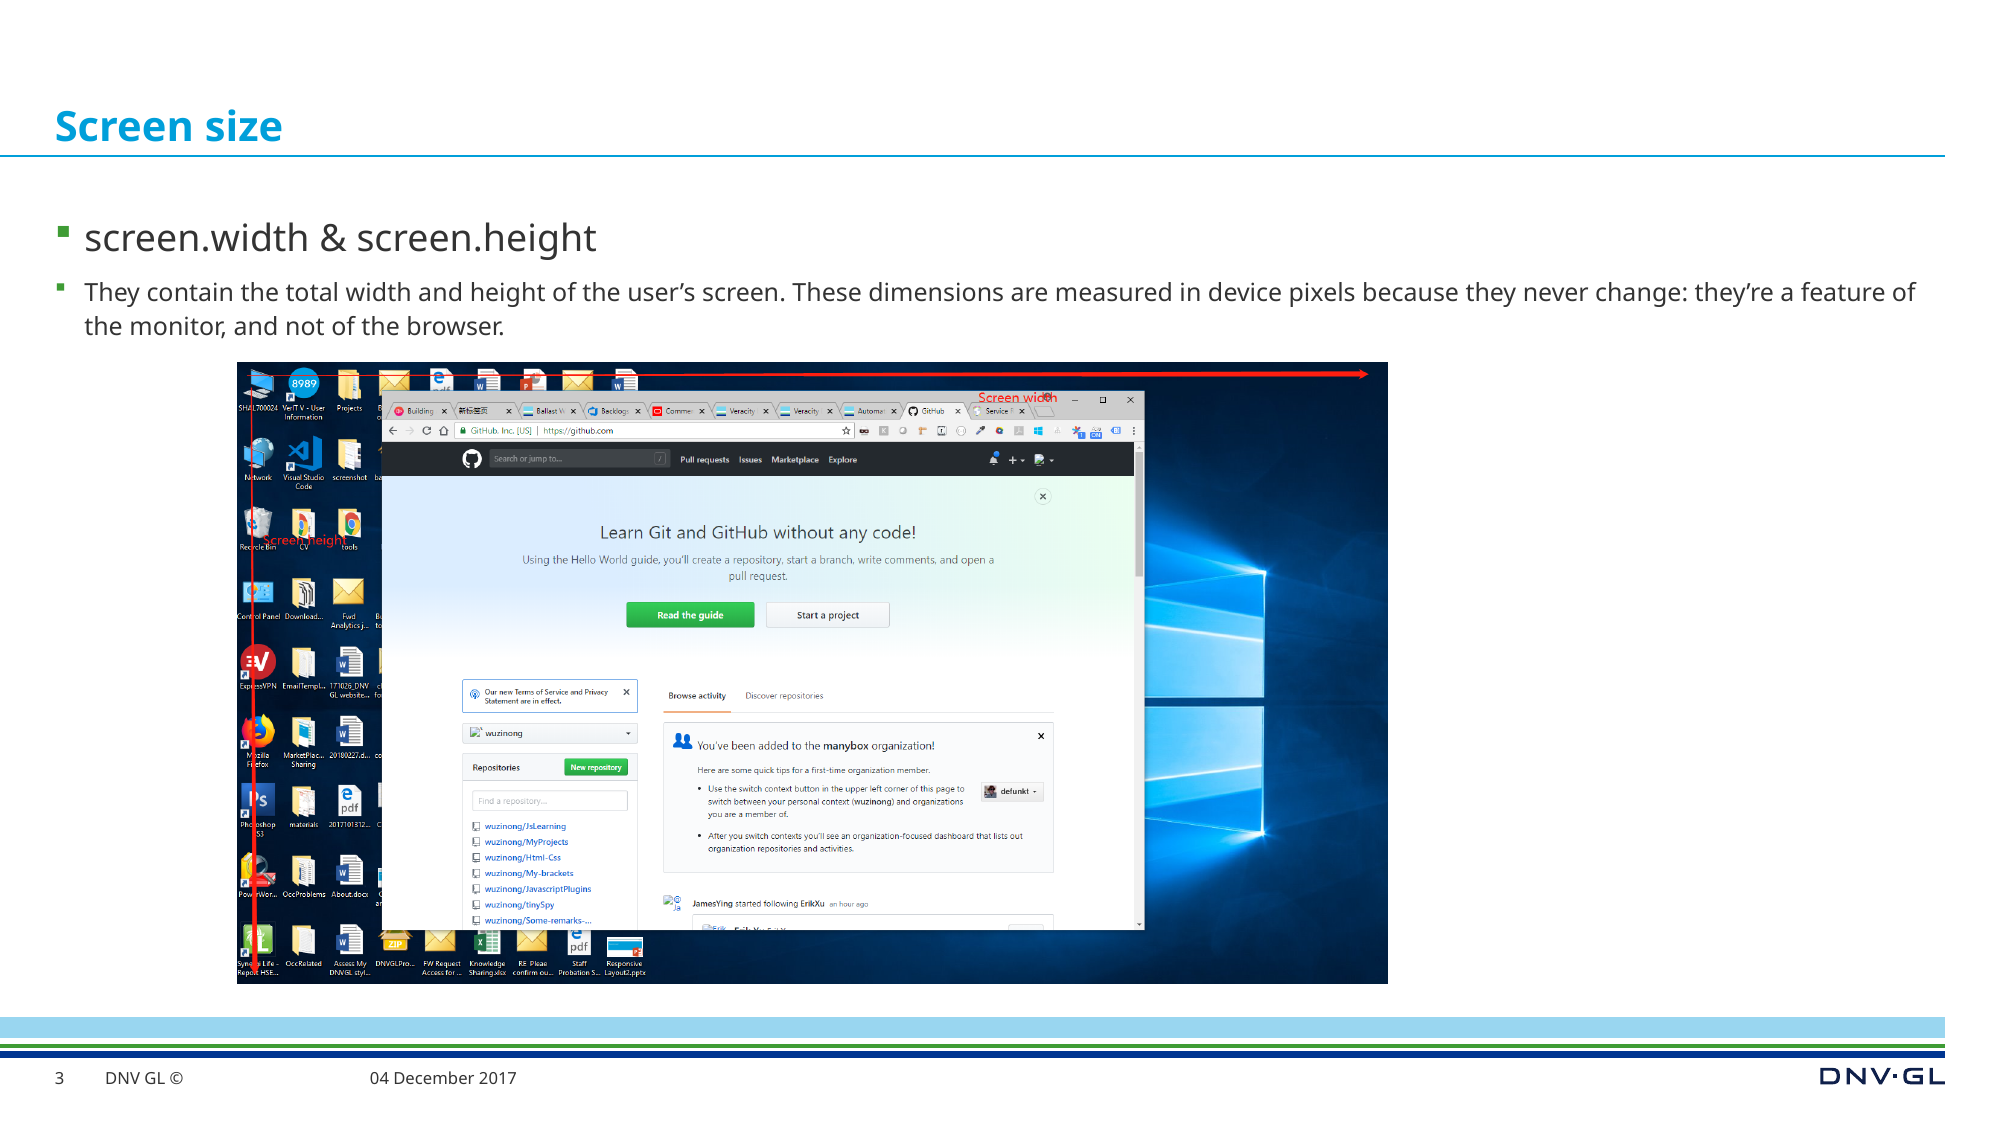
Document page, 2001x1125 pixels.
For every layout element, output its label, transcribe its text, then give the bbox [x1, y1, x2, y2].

picture [237, 362, 1388, 984]
slide_number 3 [54, 1067, 101, 1098]
list screen.width & screen.height They contain the total width and height of the user’s screen. These dimensions are measured in device pixels because they never change: they’re a feature of the monitor, and not of the browser. [54, 208, 1945, 970]
title Screen size [54, 39, 1945, 150]
